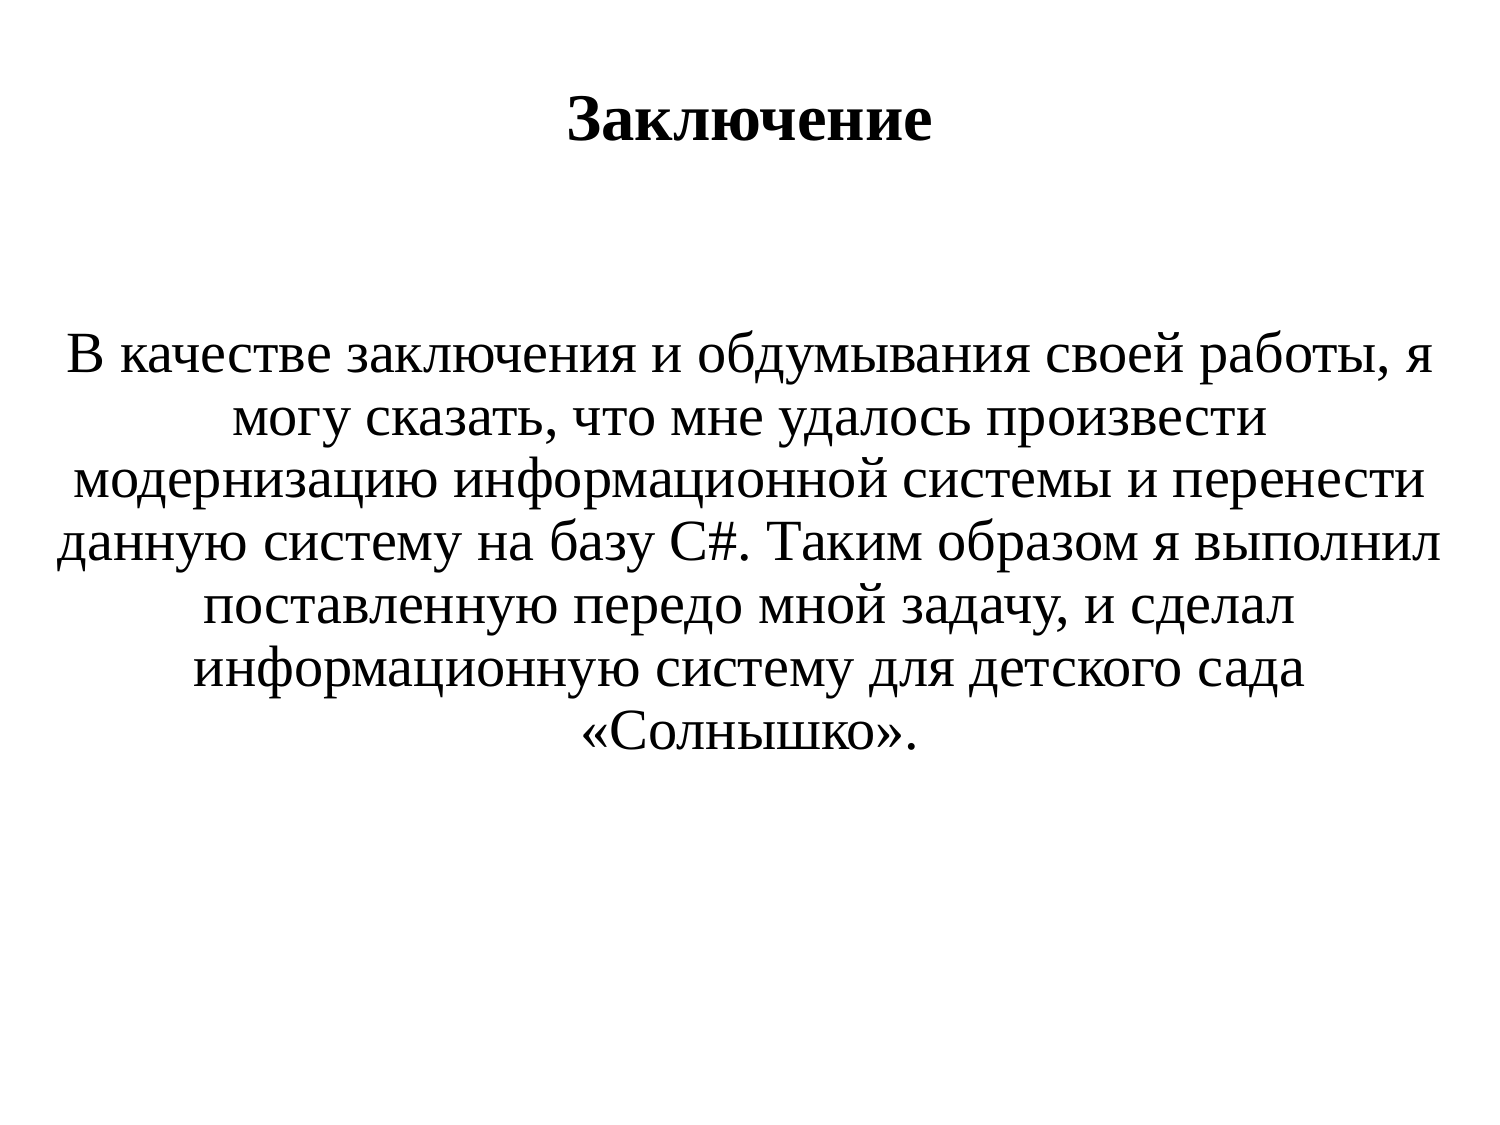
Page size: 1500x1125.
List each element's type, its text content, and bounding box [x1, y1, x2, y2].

list В качестве заключения и обдумывания своей работы, я могу сказать, что мне удалось произвести модернизацию информационной системы и перенести данную систему на базу C#. Таким образом я выполнил поставленную передо мной задачу, и сделал информационную систему для детского сада «Солнышко». [35, 314, 1465, 787]
text_box Заключение [419, 66, 1081, 185]
